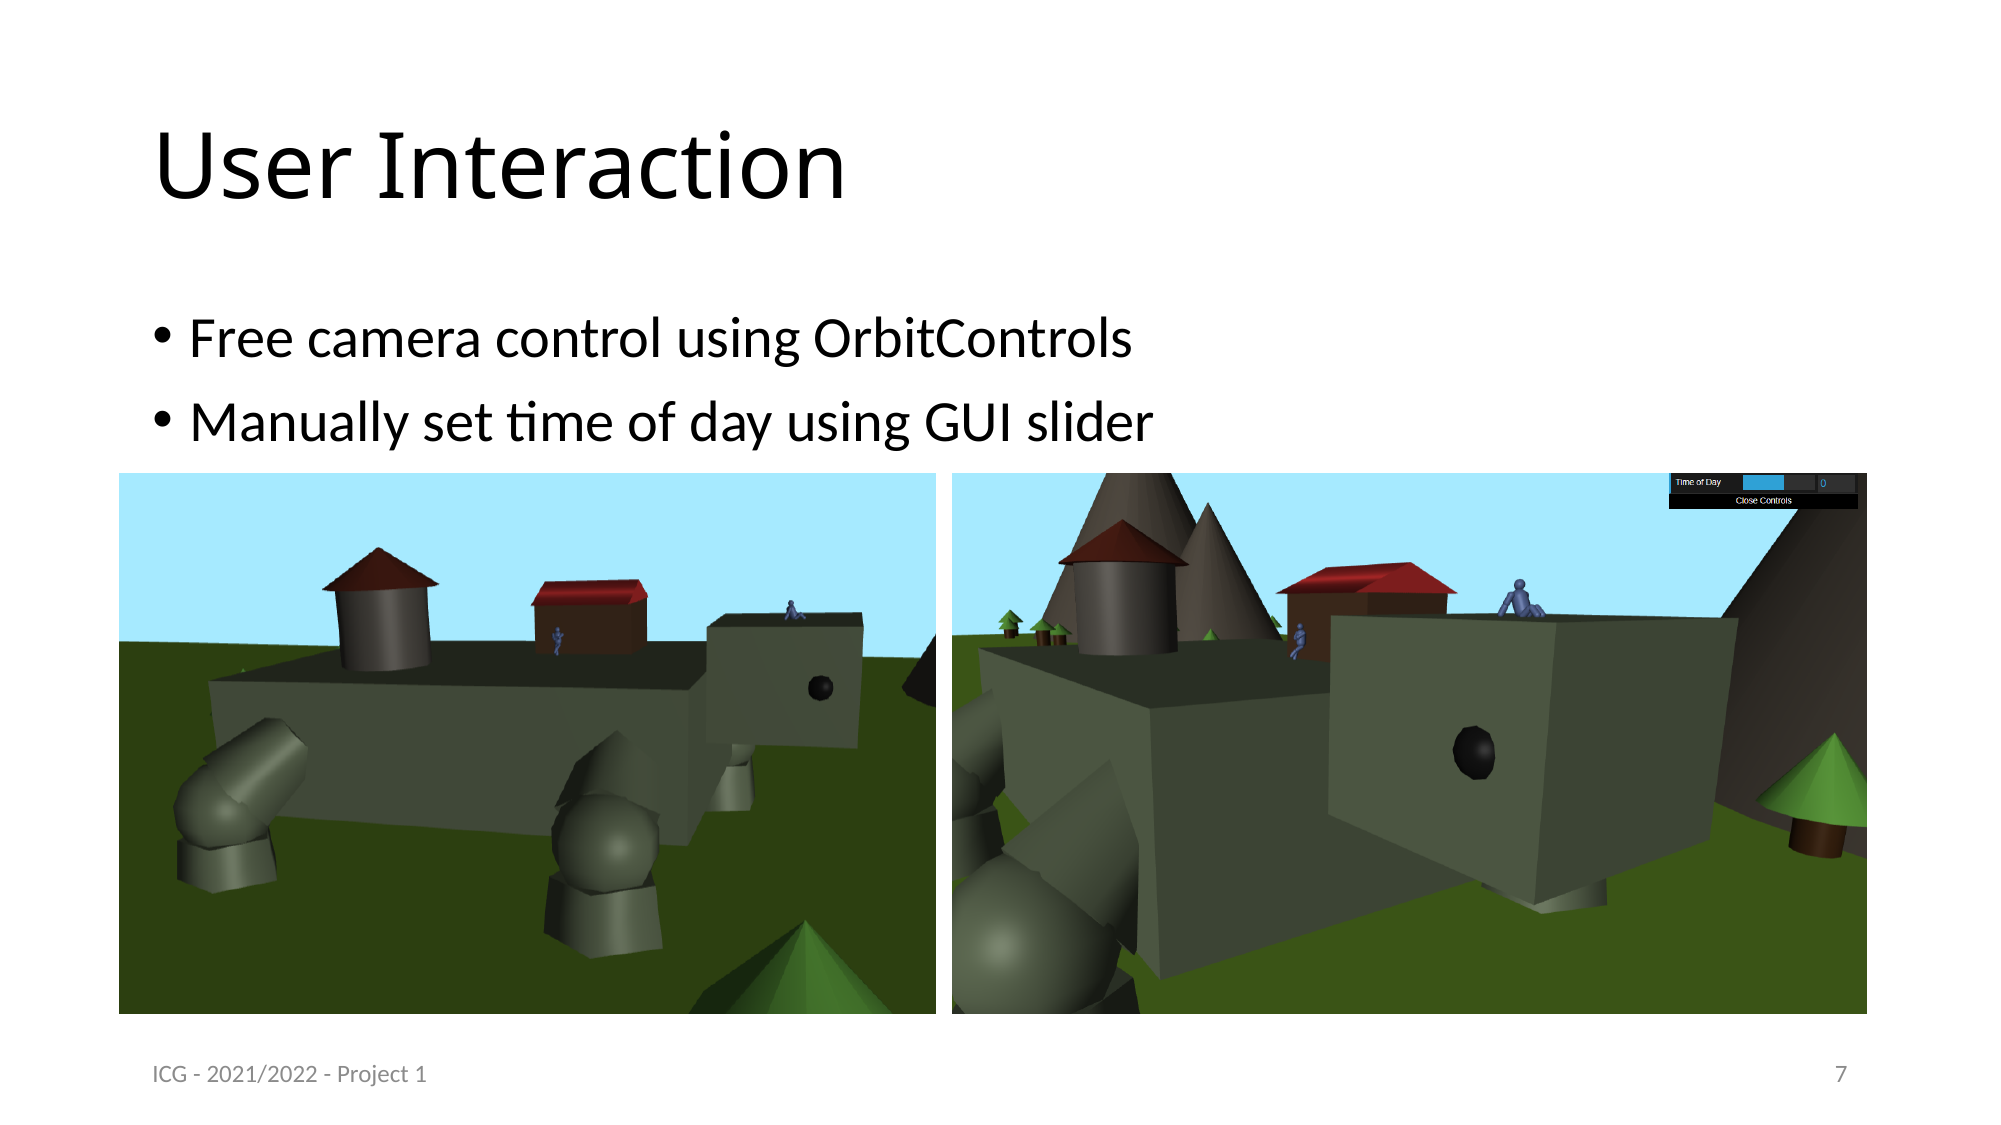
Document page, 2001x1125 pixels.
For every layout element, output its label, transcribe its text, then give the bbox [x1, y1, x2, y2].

picture [119, 473, 936, 1014]
picture [951, 473, 1867, 1014]
slide_number 7 [1412, 1042, 1863, 1103]
list Free camera control using OrbitControls Manually set time of day using GUI slider [137, 299, 1863, 1014]
title User Interaction [137, 59, 1863, 278]
slide_number ICG - 2021/2022 - Project 1 [137, 1042, 588, 1103]
